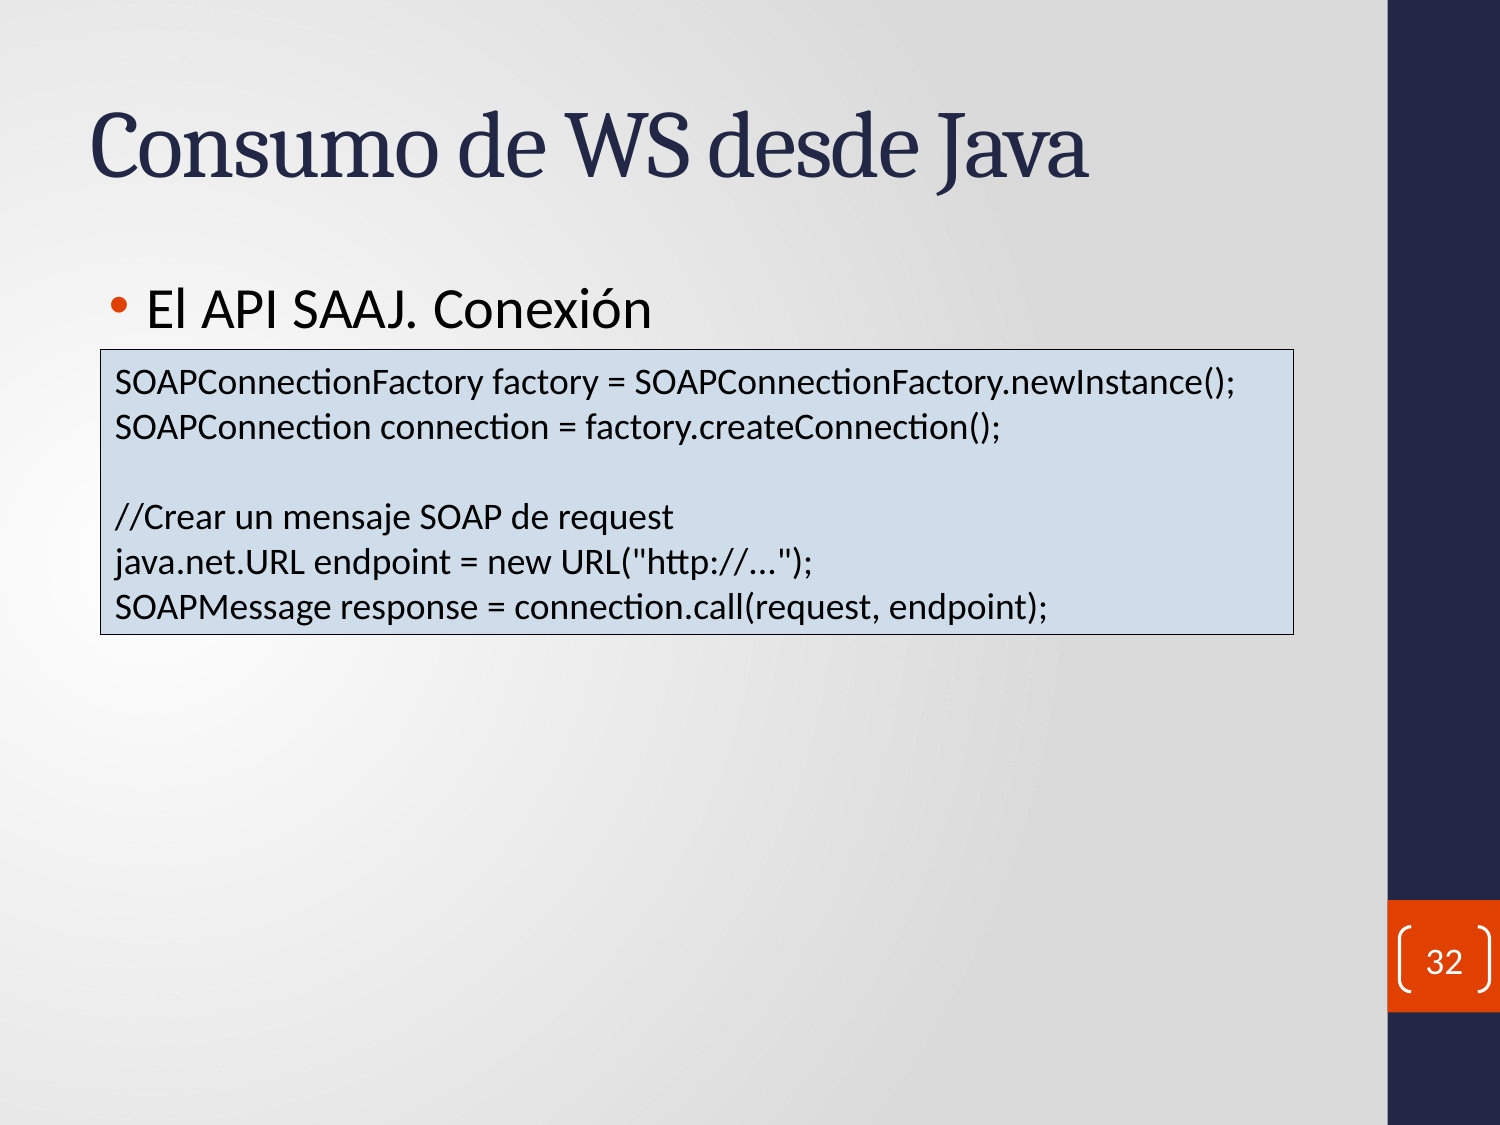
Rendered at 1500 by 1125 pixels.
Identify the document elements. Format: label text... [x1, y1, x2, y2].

list El API SAAJ. Conexión [75, 262, 1325, 1050]
slide_number 32 [1397, 925, 1492, 994]
text_box SOAPConnectionFactory factory = SOAPConnectionFactory.newInstance(); SOAPConnection connection = factory.createConnection(); //Crear un mensaje SOAP de request java.net.URL endpoint = new URL("http://..."); SOAPMessage response = connection.call(request, endpoint); [100, 349, 1294, 635]
title Consumo de WS desde Java [75, 45, 1325, 233]
